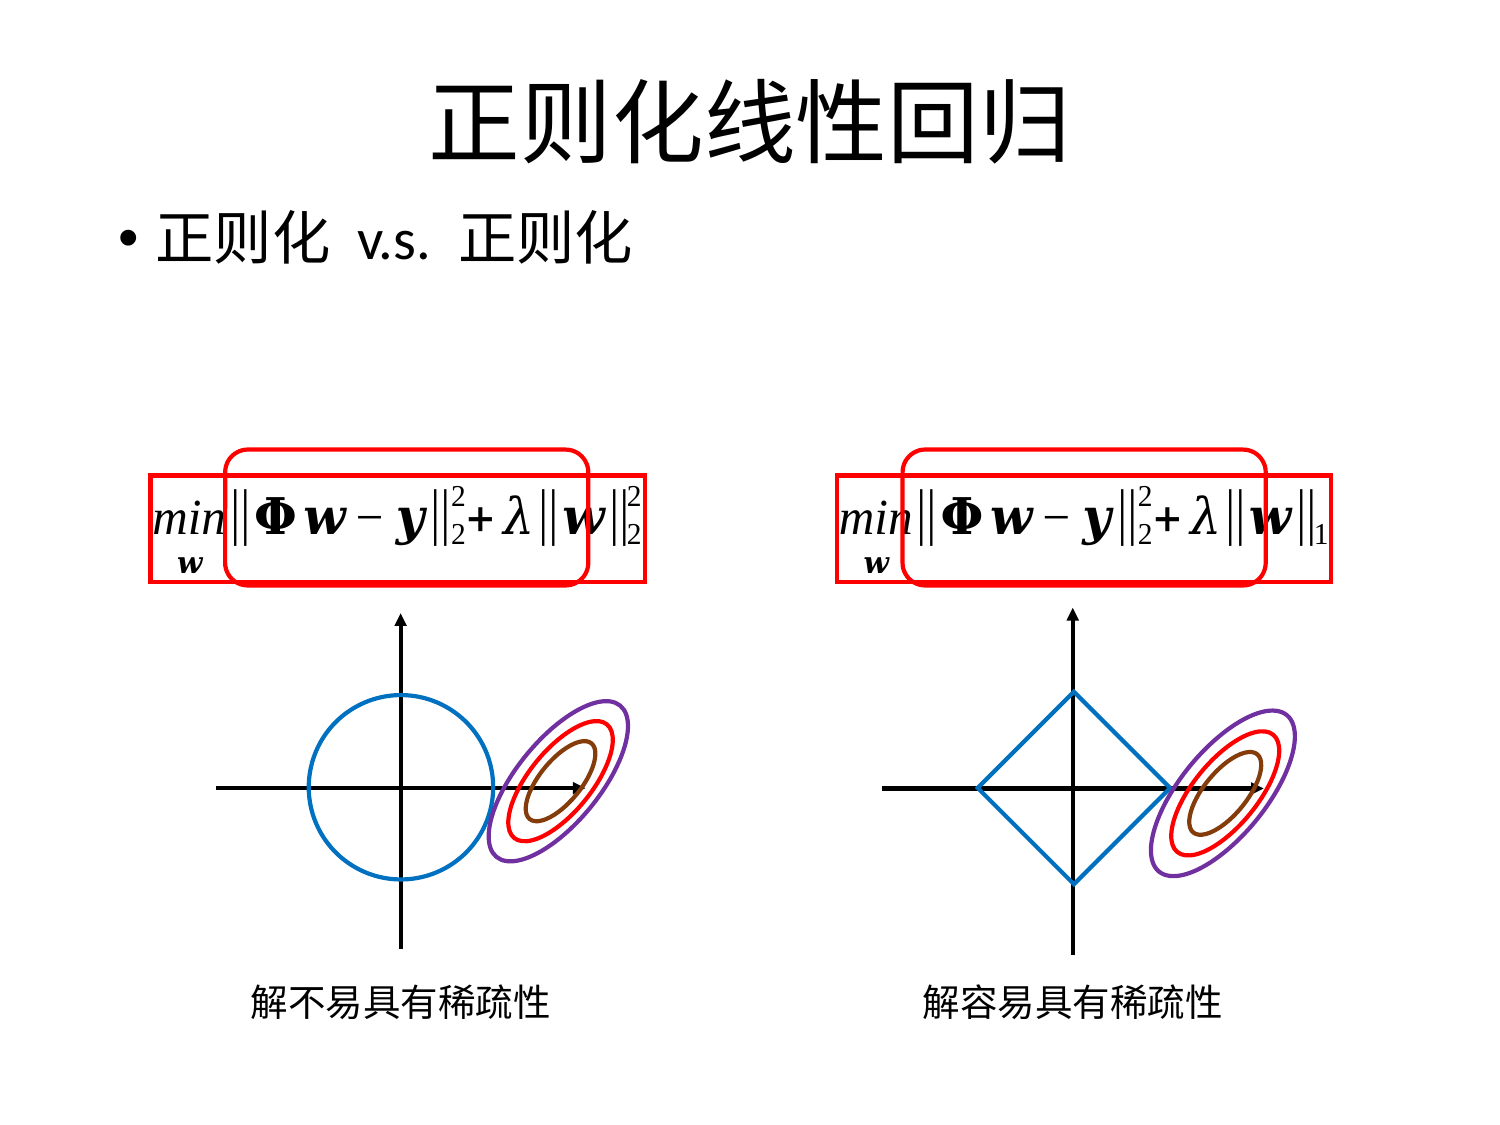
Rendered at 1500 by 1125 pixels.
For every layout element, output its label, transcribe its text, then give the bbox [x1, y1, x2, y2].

text_box [586, 700, 630, 815]
text_box 解不易具有稀疏性 [232, 971, 569, 1032]
text_box 解容易具有稀疏性 [905, 971, 1241, 1032]
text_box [152, 477, 1330, 581]
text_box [881, 607, 1264, 955]
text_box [215, 613, 586, 950]
title 正则化线性回归 [103, 18, 1397, 236]
text_box [1264, 709, 1296, 812]
